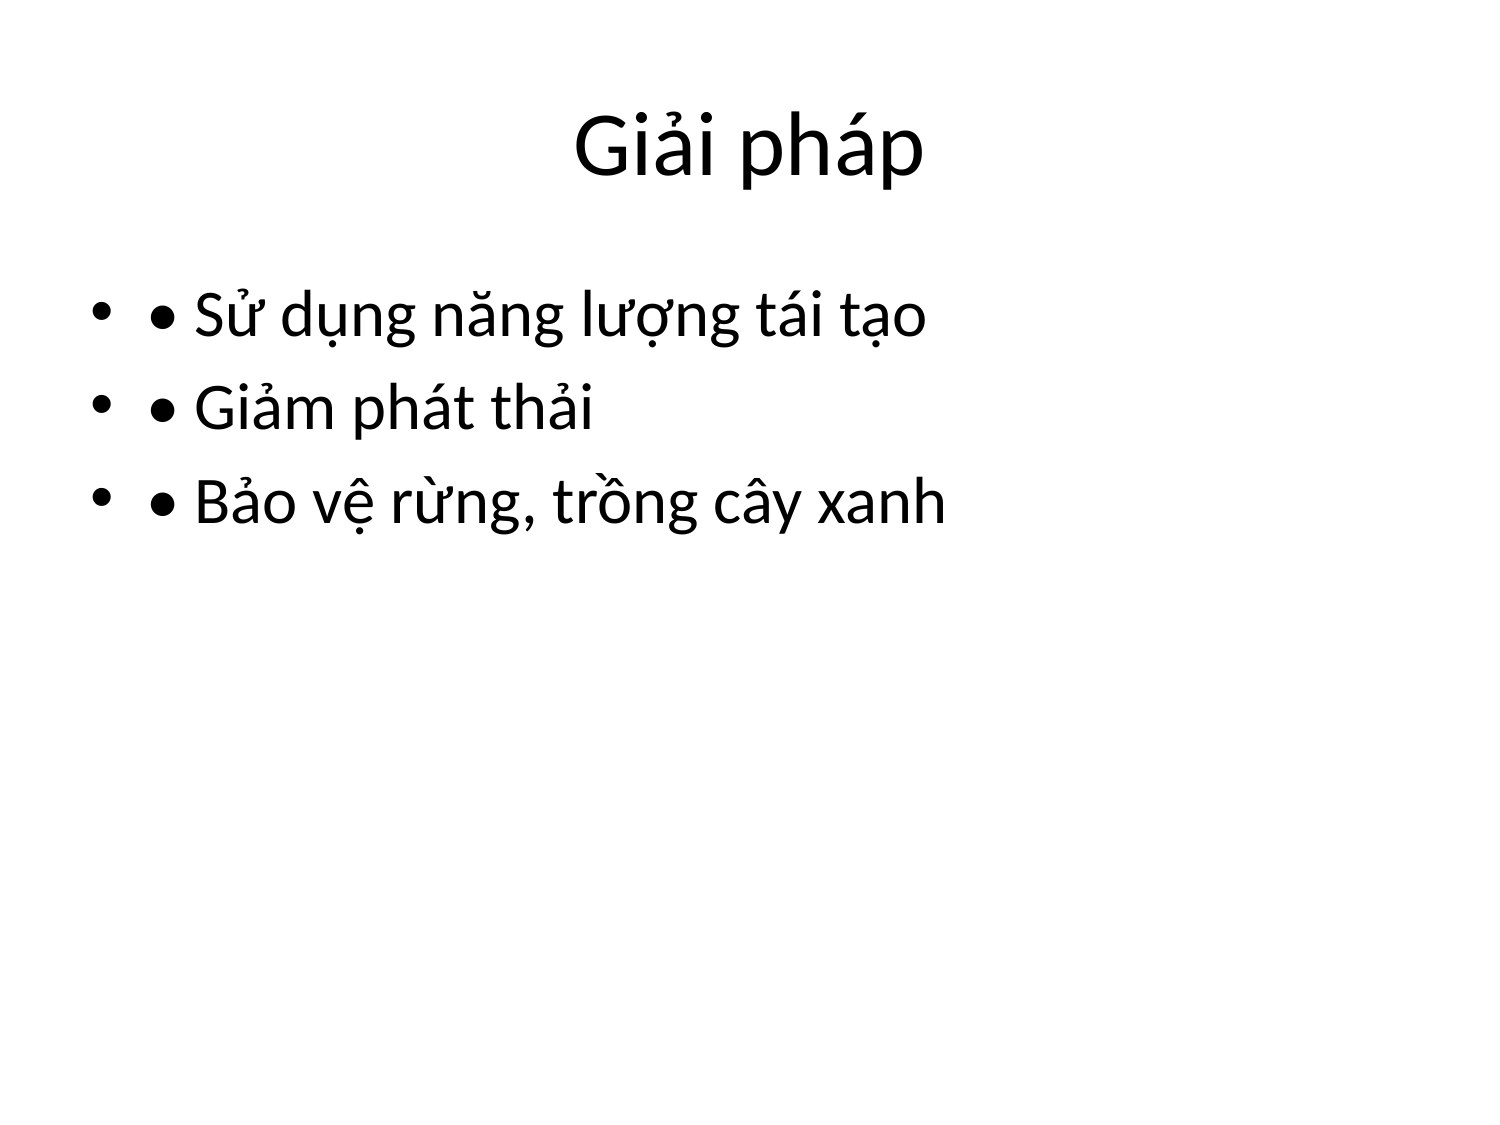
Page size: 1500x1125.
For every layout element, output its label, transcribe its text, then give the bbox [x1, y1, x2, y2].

title Giải pháp [75, 45, 1425, 233]
list • Sử dụng năng lượng tái tạo • Giảm phát thải • Bảo vệ rừng, trồng cây xanh [75, 262, 1425, 1005]
